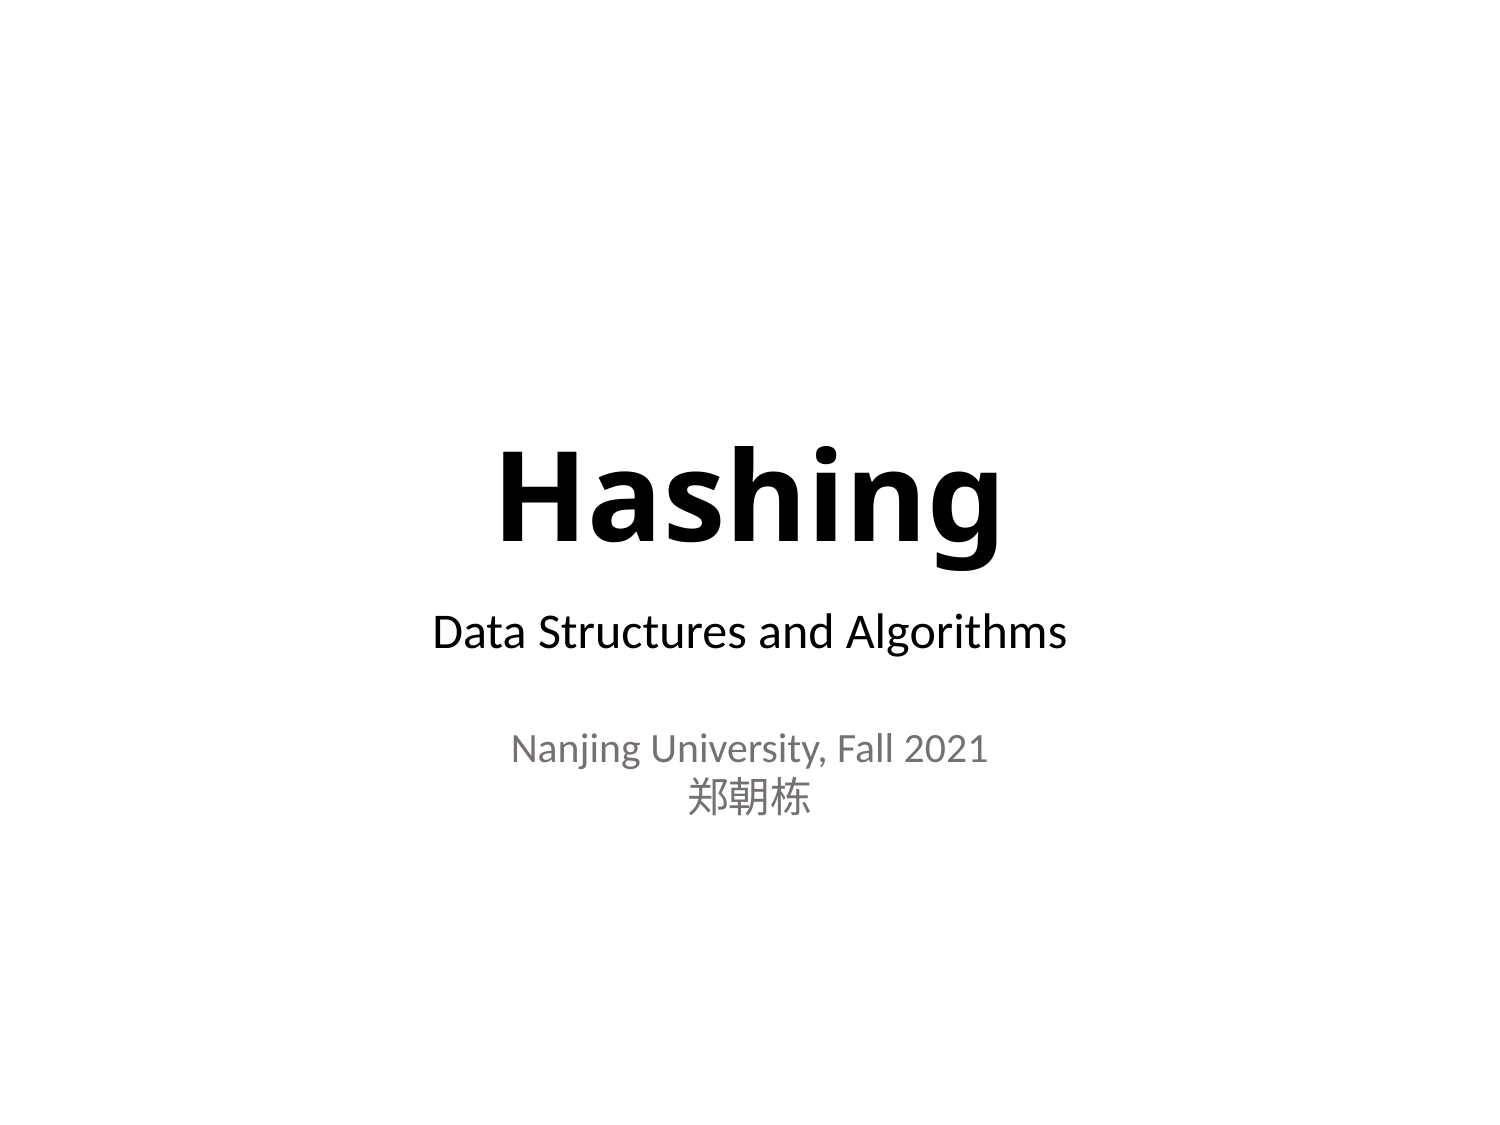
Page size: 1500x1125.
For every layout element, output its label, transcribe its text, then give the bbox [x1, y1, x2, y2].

subtitle Data Structures and Algorithms Nanjing University, Fall 2021 郑朝栋 [187, 590, 1313, 863]
title Hashing [112, 184, 1388, 576]
